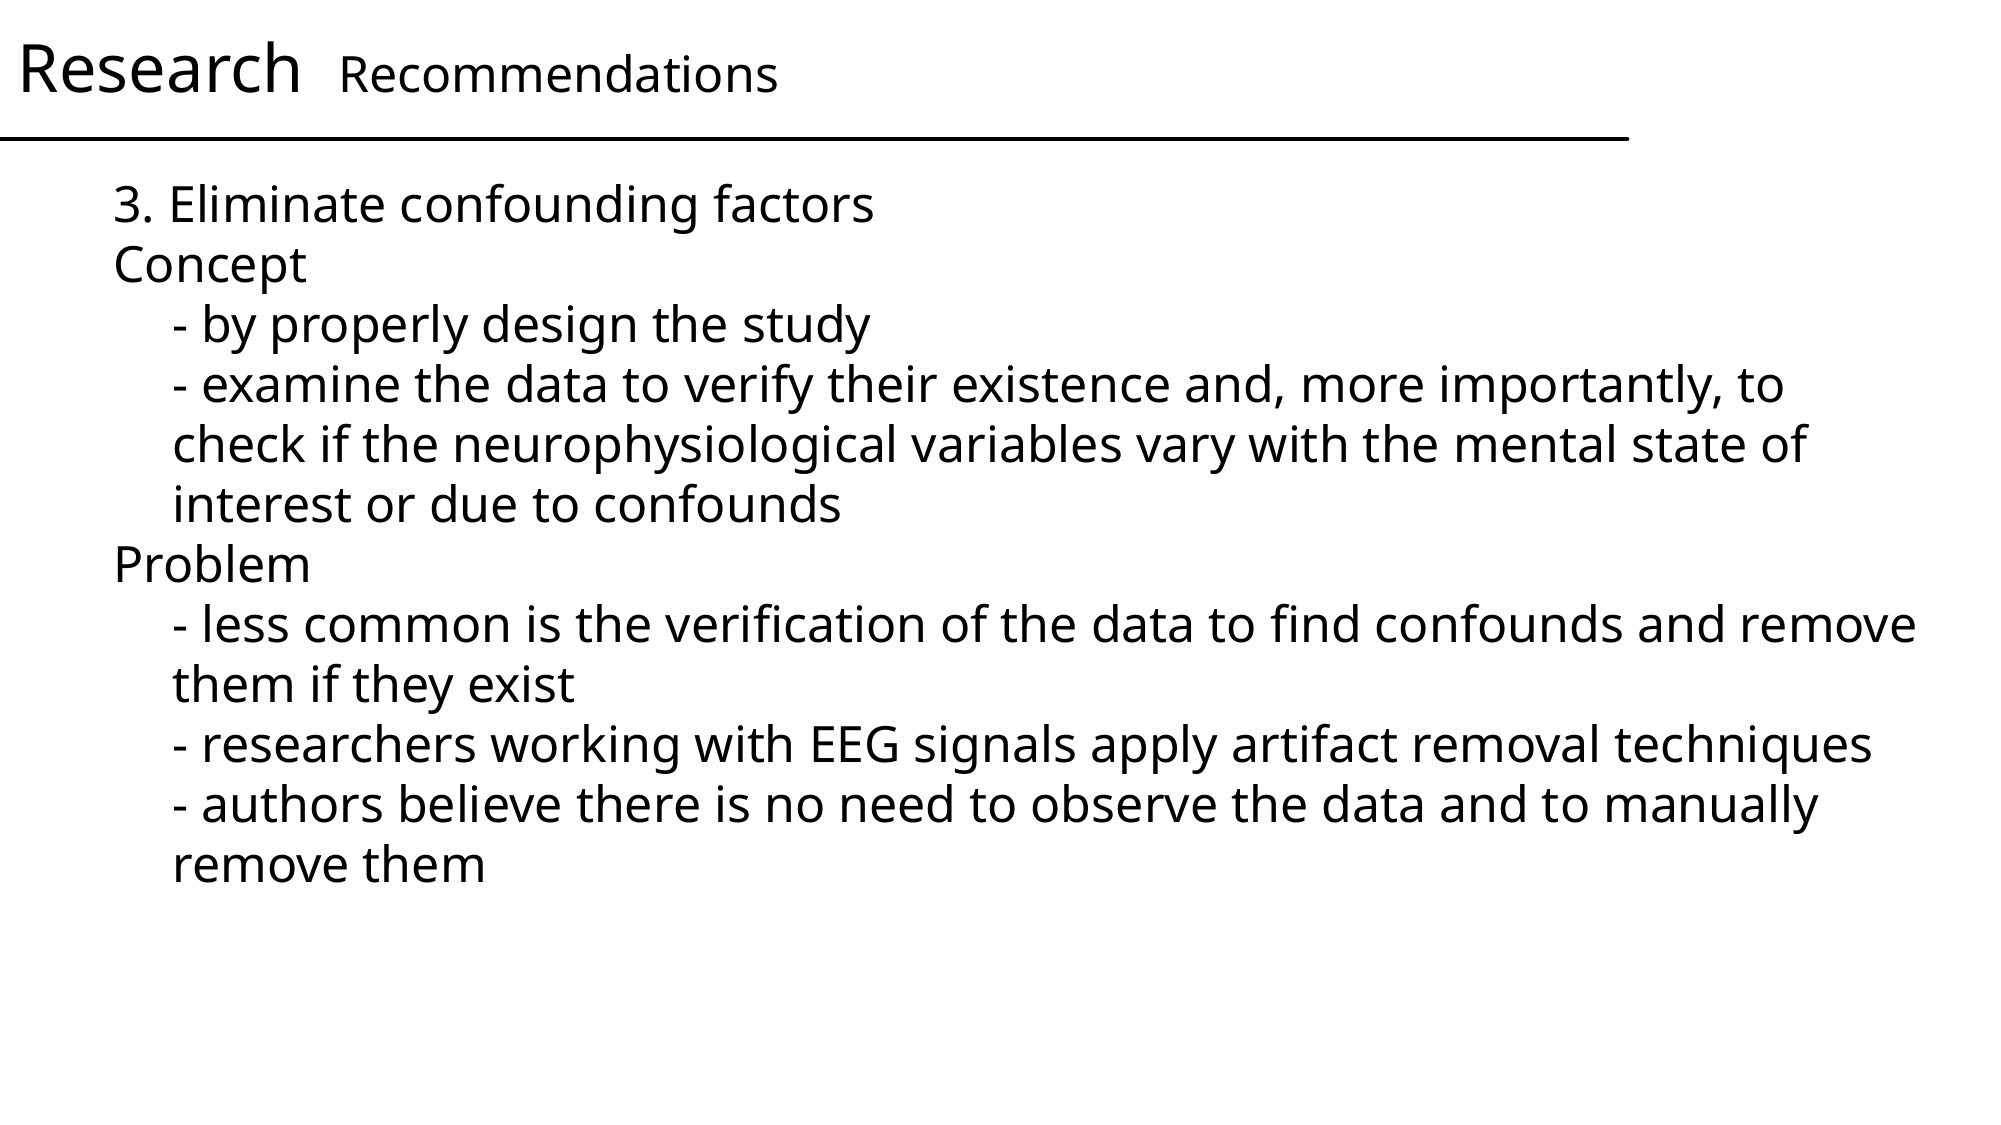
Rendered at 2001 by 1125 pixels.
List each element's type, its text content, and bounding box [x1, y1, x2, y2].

text_box Research Recommendations [2, 18, 795, 113]
text_box 3. Eliminate confounding factors Concept - by properly design the study - examine the data to verify their existence and, more importantly, to check if the neurophysiological variables vary with the mental state of interest or due to confounds Problem - less common is the veriﬁcation of the data to ﬁnd confounds and remove them if they exist - researchers working with EEG signals apply artifact removal techniques - authors believe there is no need to observe the data and to manually remove them [98, 164, 1948, 900]
